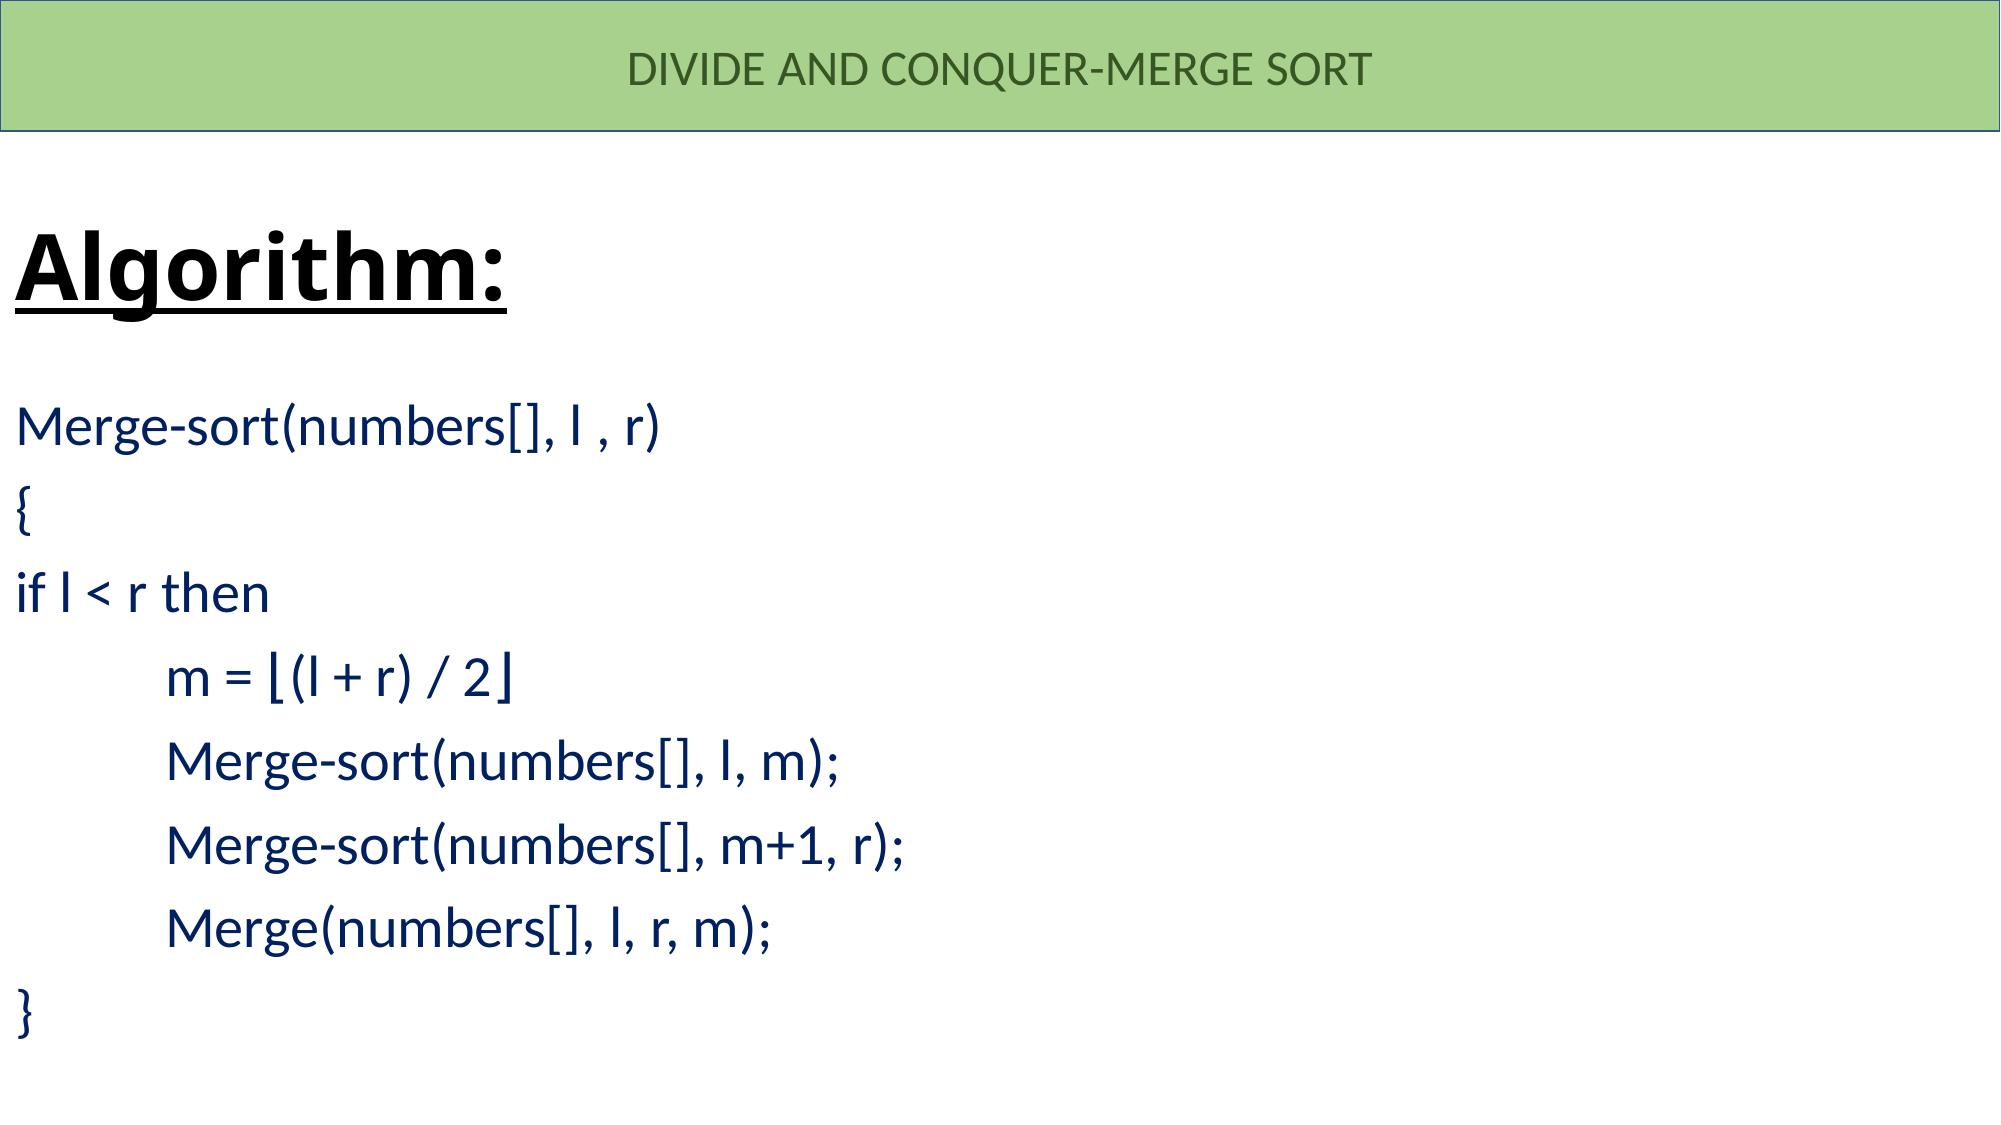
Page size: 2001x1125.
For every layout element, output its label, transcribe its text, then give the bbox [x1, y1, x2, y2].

title Algorithm: [0, 162, 1725, 380]
list Merge-sort(numbers[], l , r) { if l < r then m = ⌊(l + r) / 2⌋ Merge-sort(numbers[], l, m); Merge-sort(numbers[], m+1, r); Merge(numbers[], l, r, m); } [0, 387, 1725, 1080]
text_box DIVIDE AND CONQUER-MERGE SORT [0, 0, 2000, 132]
